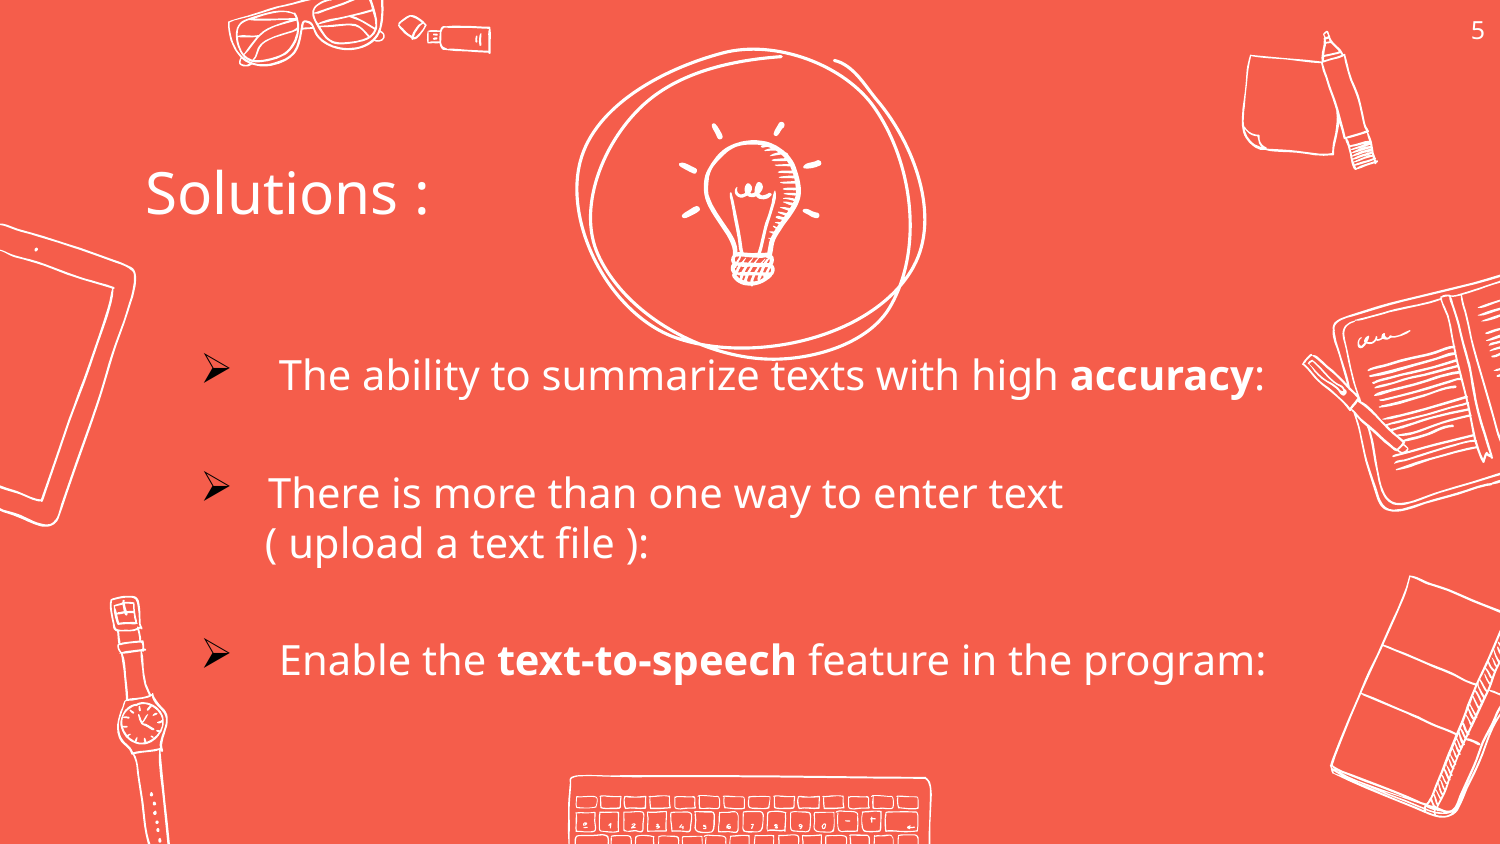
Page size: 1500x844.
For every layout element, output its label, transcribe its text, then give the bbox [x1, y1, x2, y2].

text_box [773, 121, 785, 137]
text_box Solutions : [130, 148, 1260, 245]
text_box Enable the text-to-speech feature in the program: [185, 626, 1315, 722]
text_box [730, 245, 775, 287]
slide_number 5 [1435, 0, 1500, 53]
text_box There is more than one way to enter text ( upload a text file ): [185, 459, 1315, 600]
text_box [584, 49, 908, 148]
text_box [711, 123, 723, 140]
text_box [725, 140, 781, 148]
text_box The ability to summarize texts with high accuracy: [185, 341, 1315, 437]
text_box [588, 245, 693, 341]
text_box [801, 245, 922, 341]
